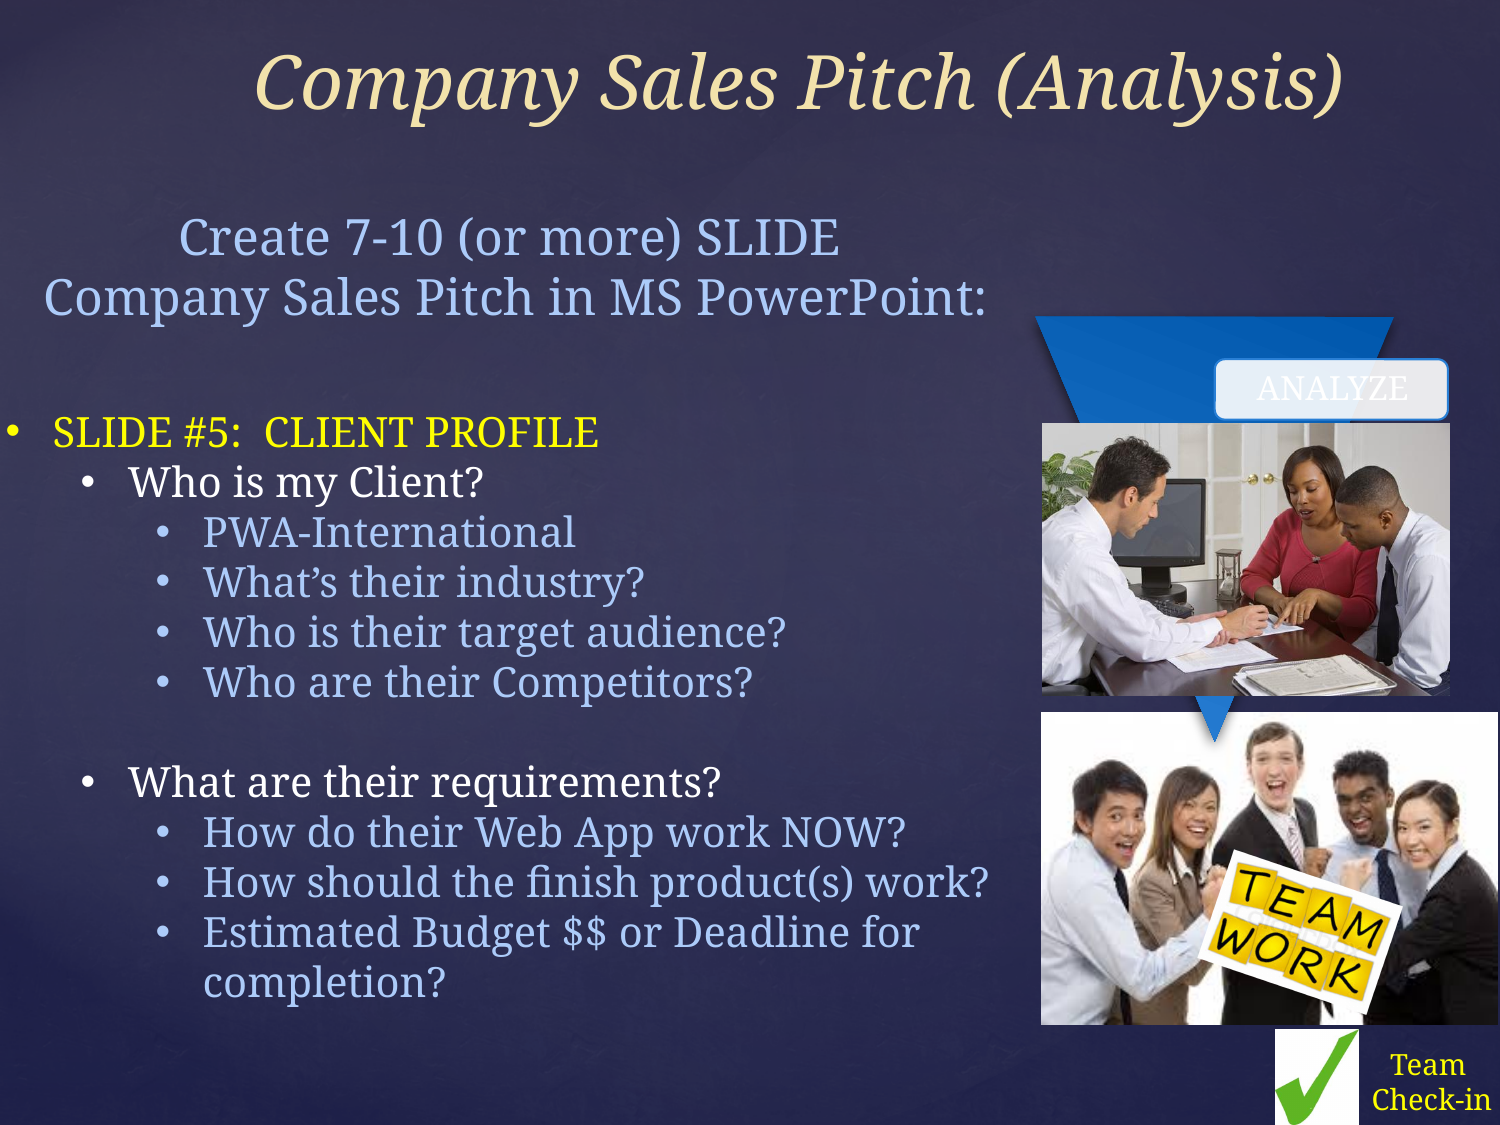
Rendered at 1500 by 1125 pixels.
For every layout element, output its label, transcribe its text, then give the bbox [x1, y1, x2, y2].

text_box Team Check-in [1367, 1039, 1500, 1124]
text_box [1034, 316, 1449, 427]
text_box Company Sales Pitch (Analysis) [239, 26, 1365, 171]
text_box Create 7-10 (or more) SLIDE Company Sales Pitch in MS PowerPoint: SLIDE #5: CLIENT PROFILE Who is my Client? PWA-International What’s their industry? Who is their target audience? Who are their Competitors? What are their requirements? How do their Web App work NOW? How should the finish product(s) work? Estimated Budget $$ or Deadline for completion? [0, 198, 1041, 1014]
picture [1274, 1028, 1359, 1125]
picture [1042, 423, 1451, 696]
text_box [1034, 702, 1449, 743]
picture [1040, 711, 1499, 1026]
